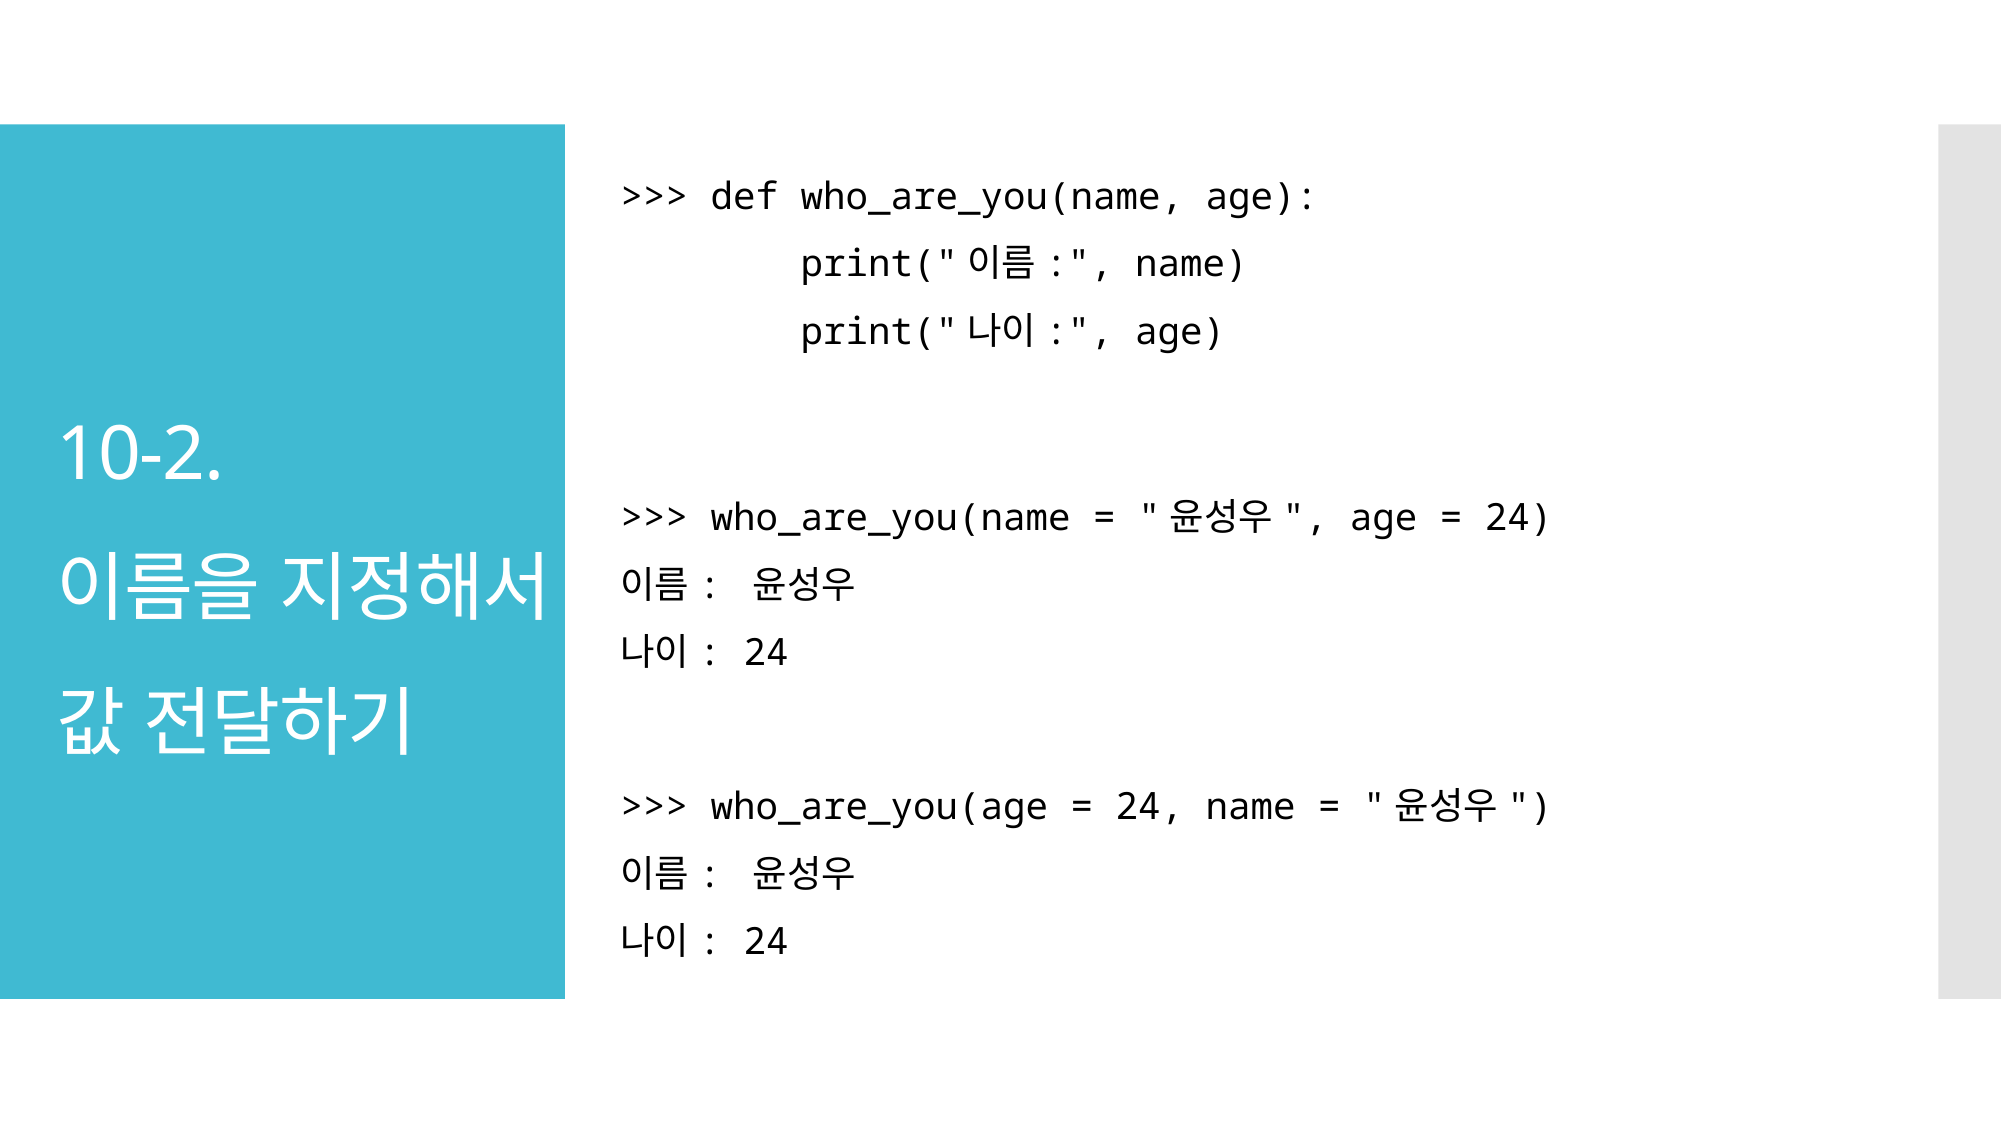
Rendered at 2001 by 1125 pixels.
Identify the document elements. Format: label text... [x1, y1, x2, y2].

text_box >>> def who_are_you(name, age): print("이름:", name) print("나이:", age) [605, 142, 1606, 360]
text_box >>> who_are_you(age = 24, name = "윤성우") 이름: 윤성우 나이: 24 [605, 752, 1606, 970]
title 10-2. 이름을 지정해서 값 전달하기 [41, 184, 577, 940]
text_box >>> who_are_you(name = "윤성우", age = 24) 이름: 윤성우 나이: 24 [605, 463, 1606, 681]
